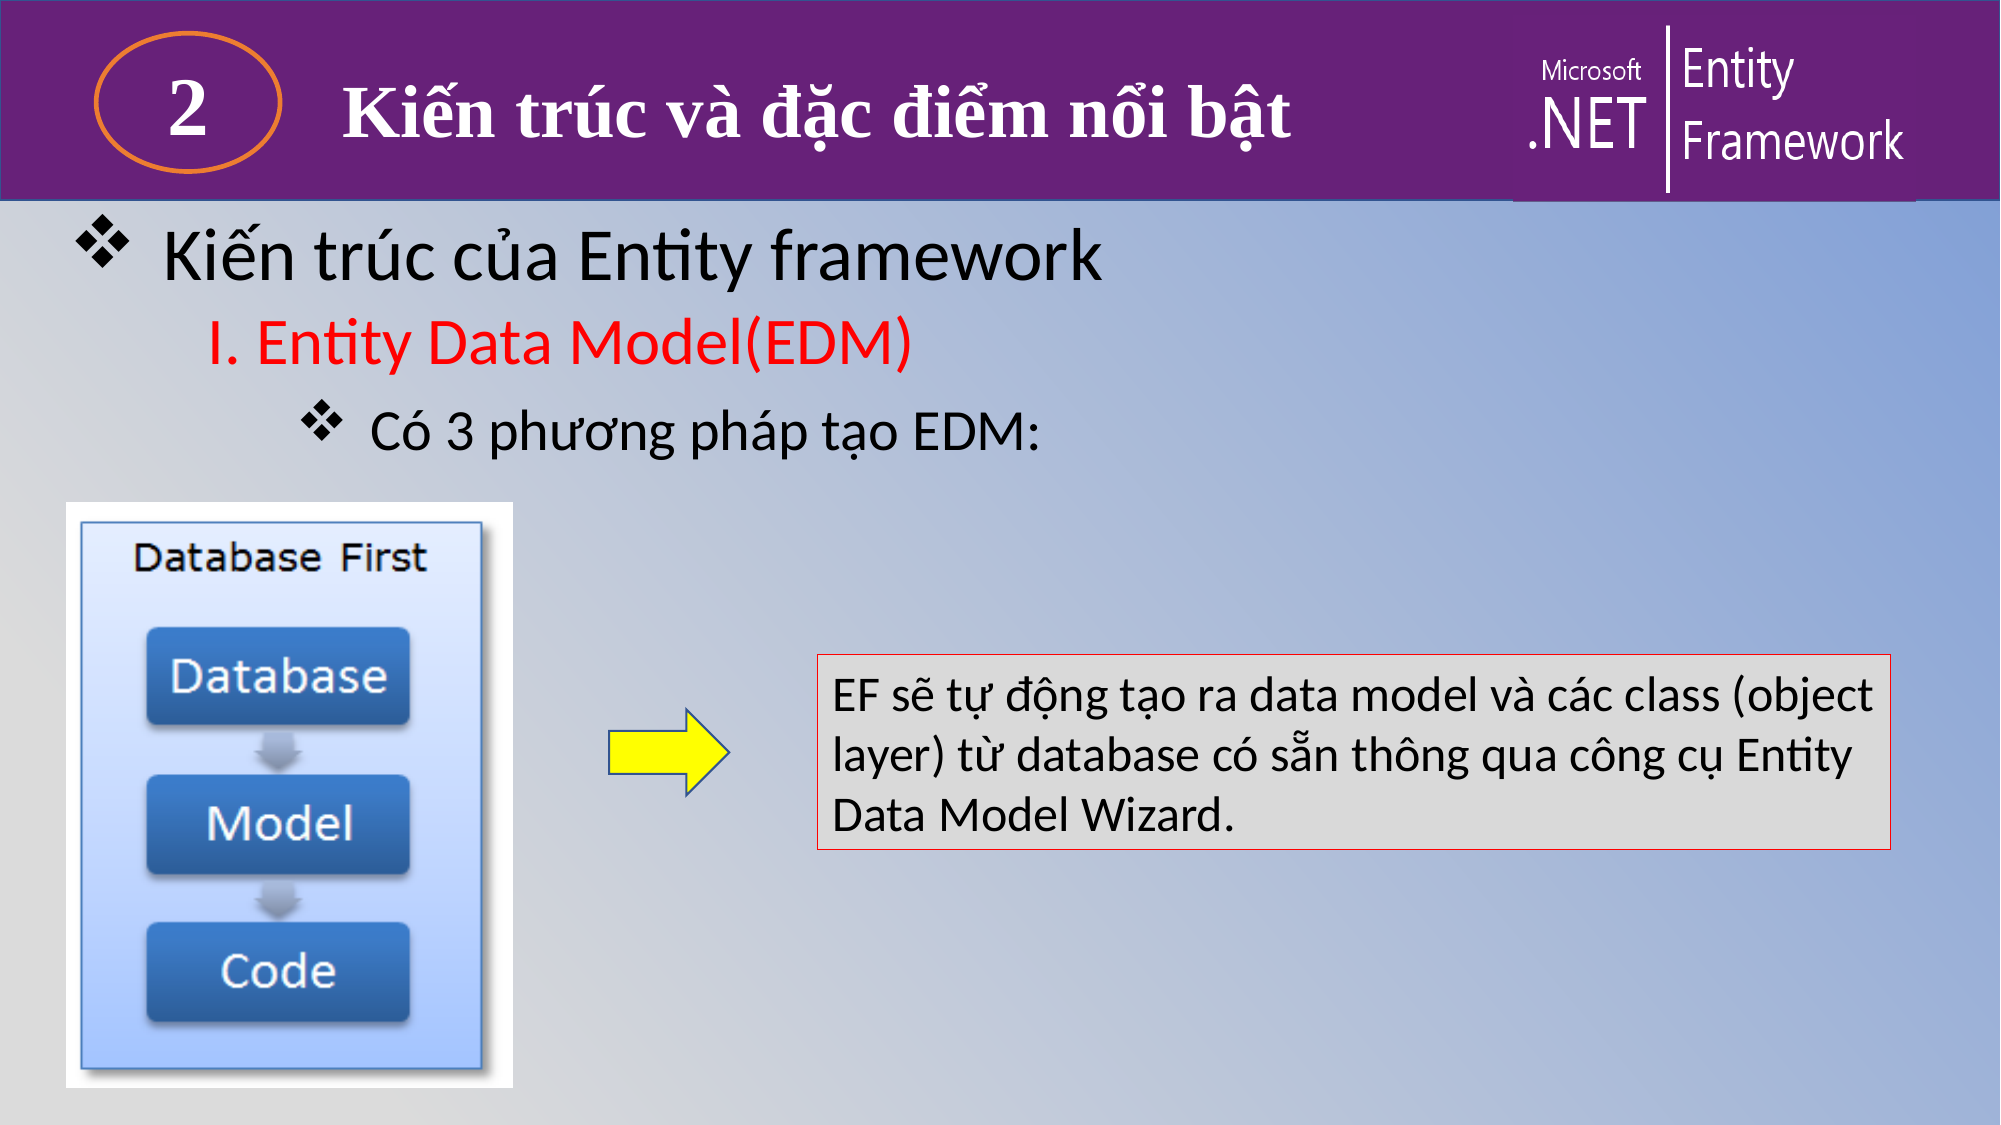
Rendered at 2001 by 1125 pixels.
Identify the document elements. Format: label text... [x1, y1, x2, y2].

text_box 2 [95, 32, 257, 173]
picture [66, 502, 513, 1089]
text_box Kiến trúc của Entity framework [54, 198, 1119, 304]
text_box EF sẽ tự động tạo ra data model và các class (object layer) từ database có sẵn thông qua công cụ Entity Data Model Wizard. [817, 654, 1891, 850]
text_box [0, 0, 1307, 201]
picture [1307, 0, 2000, 246]
text_box I. Entity Data Model(EDM) [192, 290, 931, 386]
text_box [608, 706, 731, 798]
text_box Có 3 phương pháp tạo EDM: [280, 384, 1058, 470]
text_box Kiến trúc và đặc điểm nổi bật [168, 55, 1307, 161]
